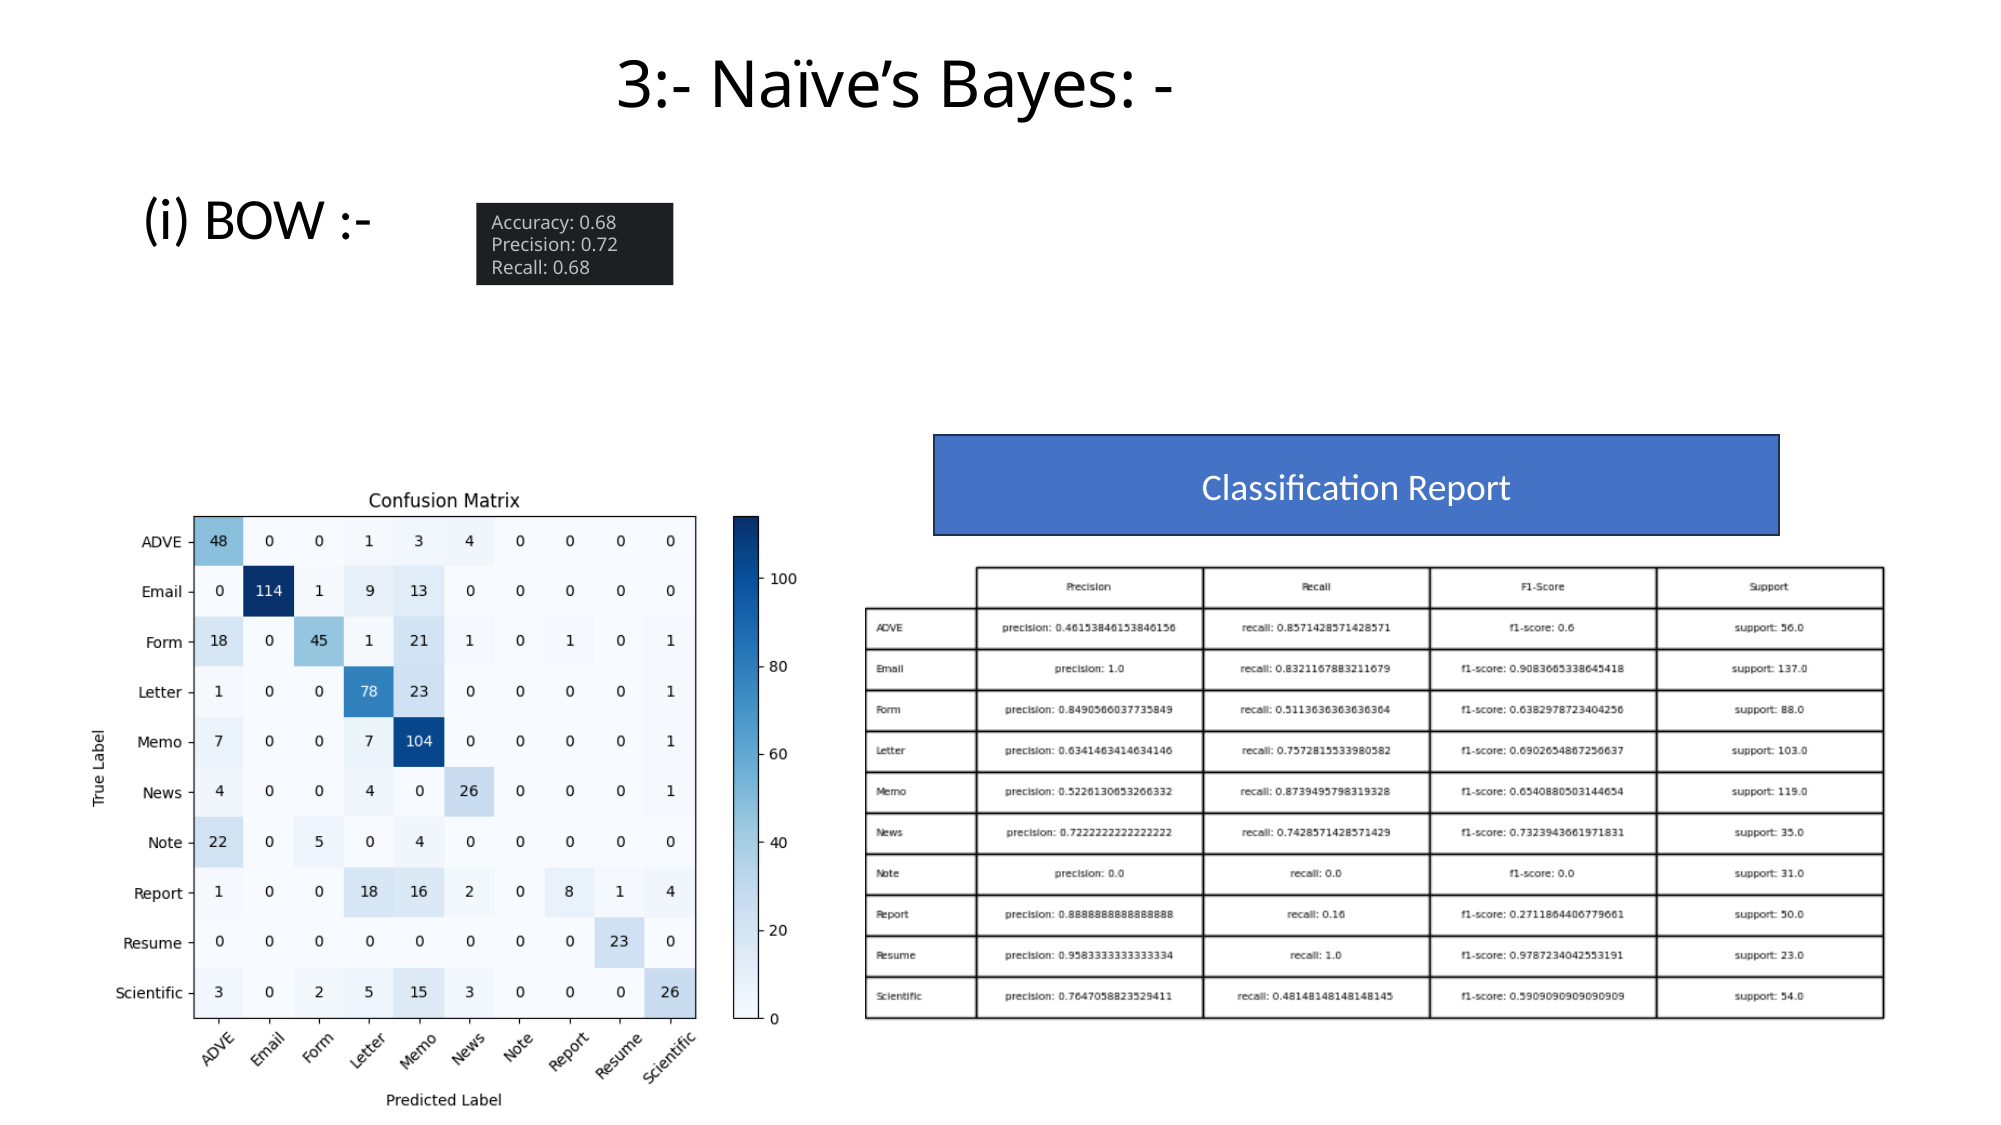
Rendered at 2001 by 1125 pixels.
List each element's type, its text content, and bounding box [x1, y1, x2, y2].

text_box Accuracy: 0.68 Precision: 0.72 Recall: 0.68 [476, 202, 674, 286]
text_box Classification Report [933, 434, 1780, 497]
picture [0, 476, 2000, 1125]
title 3:- Naïve’s Bayes: - [601, 27, 1255, 146]
list (i) BOW :- [127, 181, 1853, 497]
